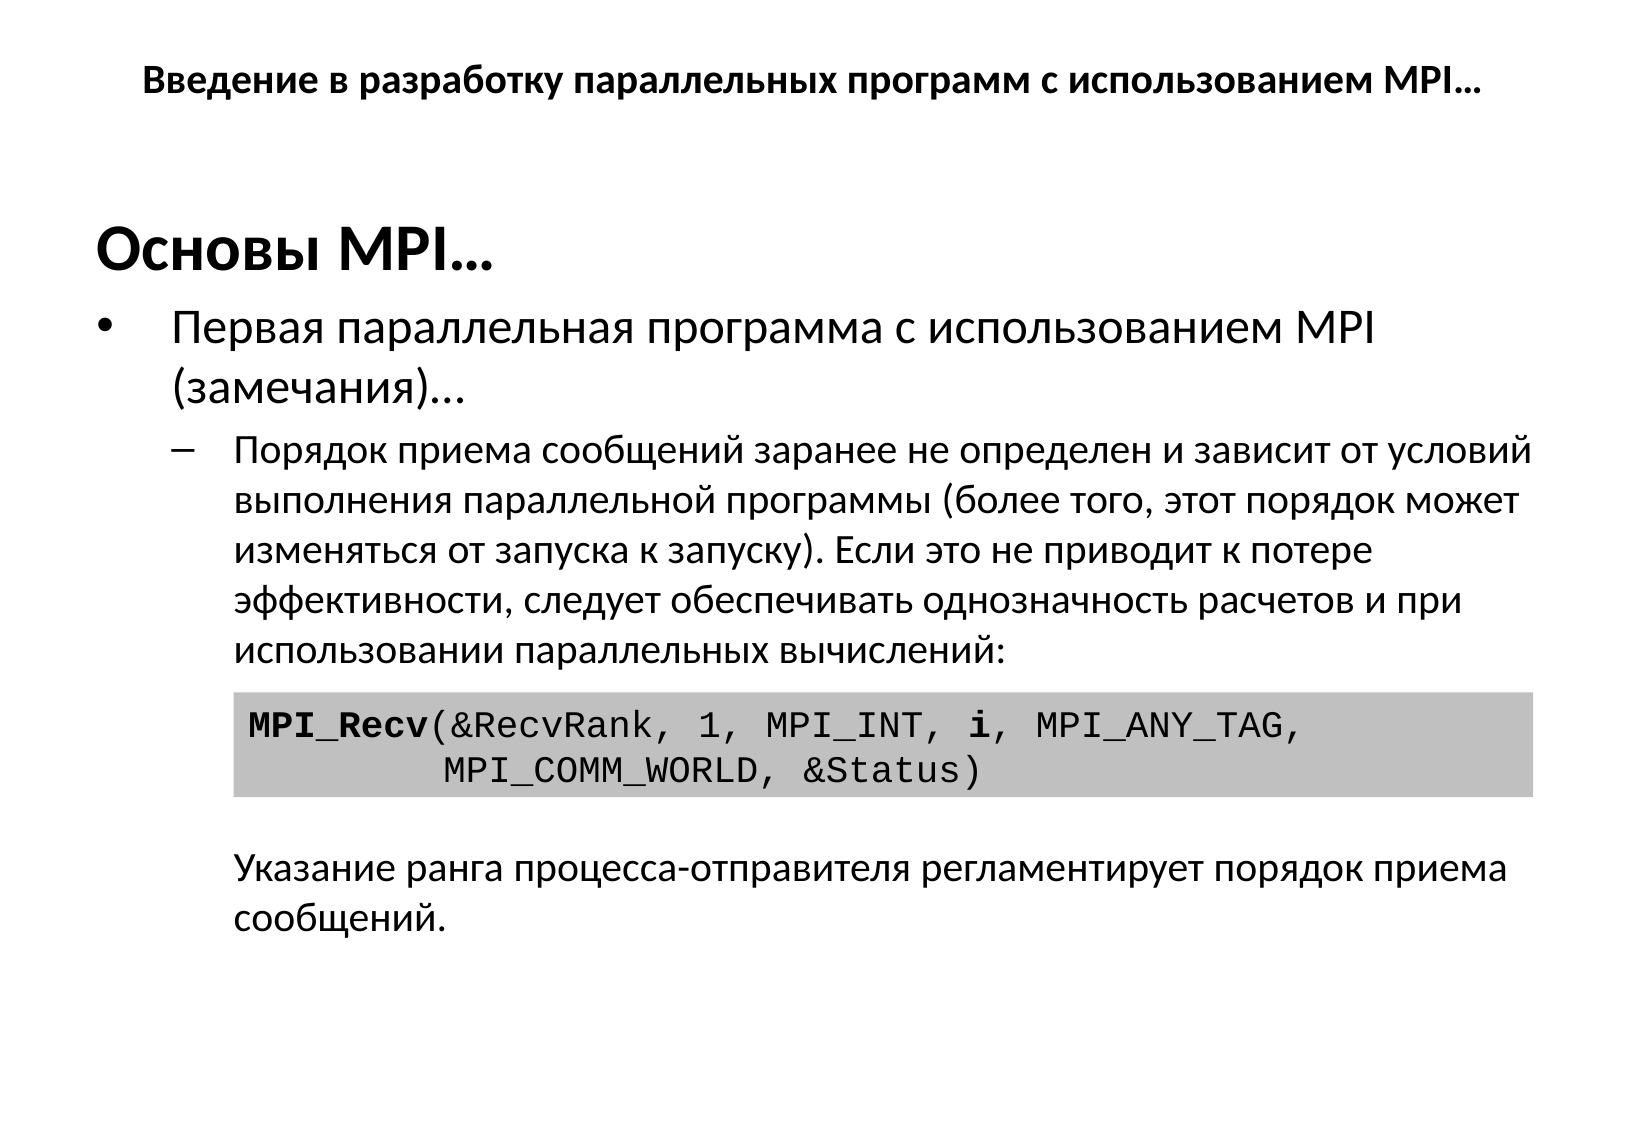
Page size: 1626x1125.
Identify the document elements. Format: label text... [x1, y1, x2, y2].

title Введение в разработку параллельных программ с использованием MPI… [67, 30, 1559, 124]
text_box MPI_Recv(&RecvRank, 1, MPI_INT, i, MPI_ANY_TAG, MPI_COMM_WORLD, &Status) [233, 692, 1534, 798]
list Основы MPI… Первая параллельная программа с использованием MPI (замечания)… Порядок приема сообщений заранее не определен и зависит от условий выполнения параллельной программы (более того, этот порядок может изменяться от запуска к запуску). Если это не приводит к потере эффективности, следует обеспечивать однозначность расчетов и при использовании параллельных вычислений: Указание ранга процесса-отправителя регламентирует порядок приема сообщений. [80, 196, 1569, 1012]
